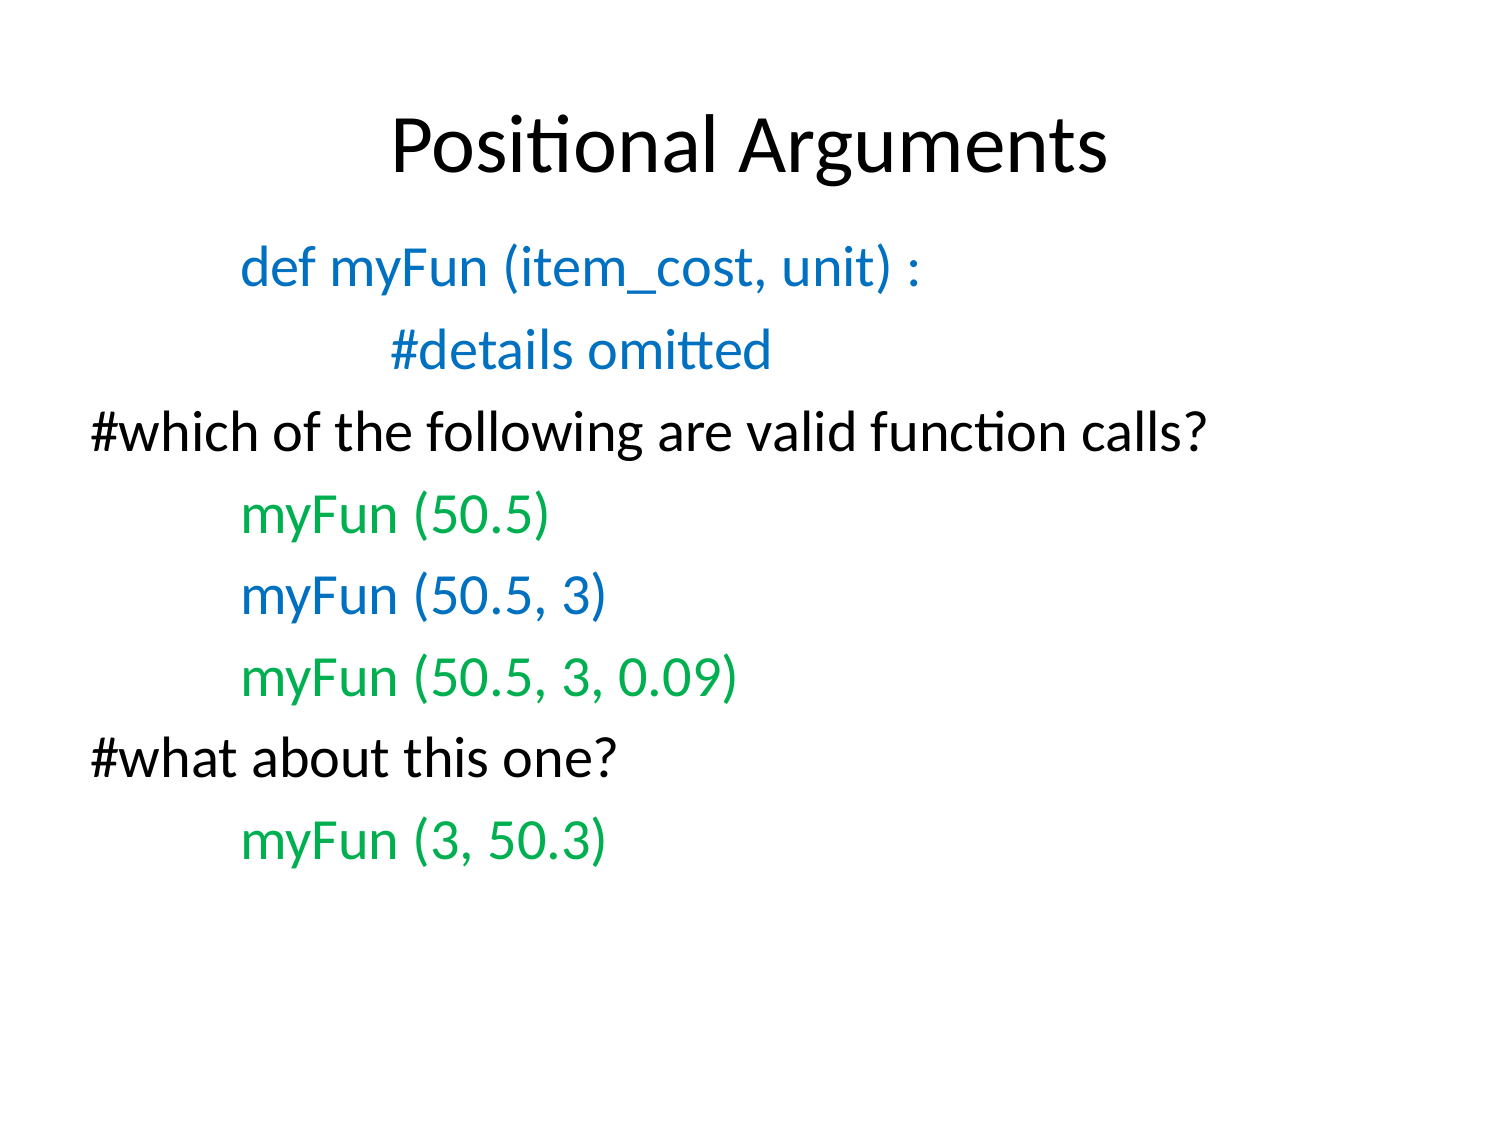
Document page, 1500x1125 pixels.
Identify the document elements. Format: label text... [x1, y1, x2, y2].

title Positional Arguments [75, 45, 1425, 212]
list def myFun (item_cost, unit) : #details omitted #which of the following are valid function calls? myFun (50.5) myFun (50.5, 3) myFun (50.5, 3, 0.09) #what about this one? myFun (3, 50.3) [75, 212, 1425, 1005]
